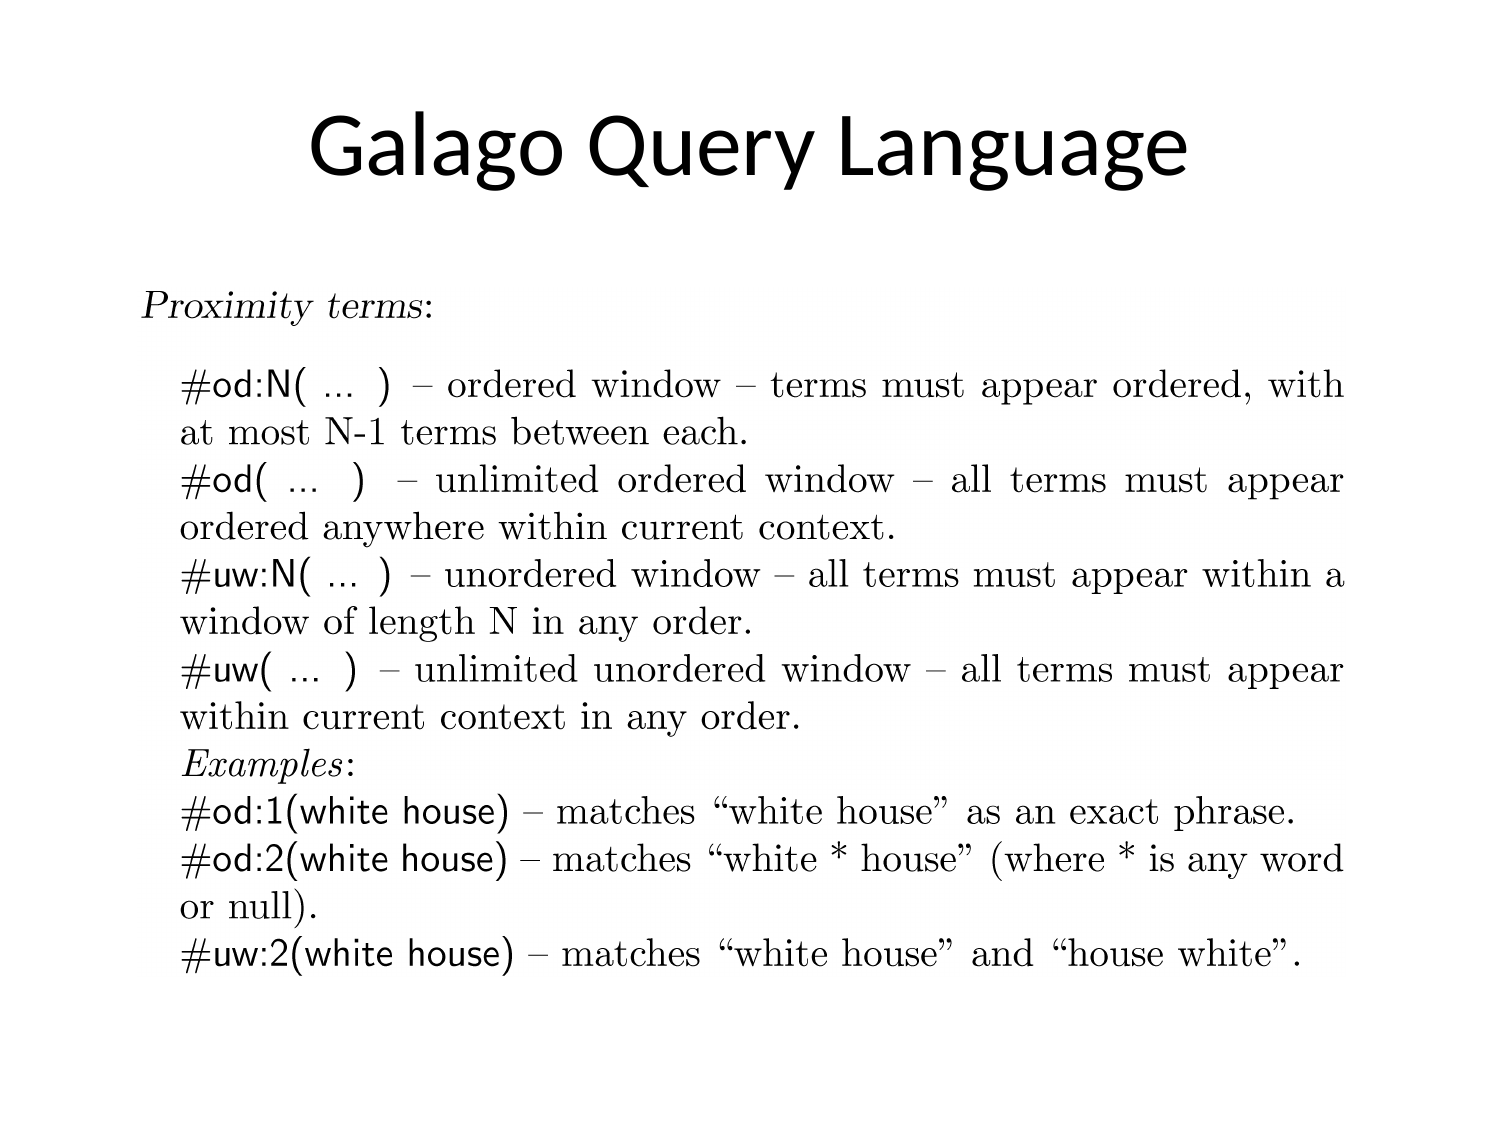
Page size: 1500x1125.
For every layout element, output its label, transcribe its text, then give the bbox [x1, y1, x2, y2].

picture [137, 287, 1346, 978]
title Galago Query Language [75, 45, 1425, 233]
